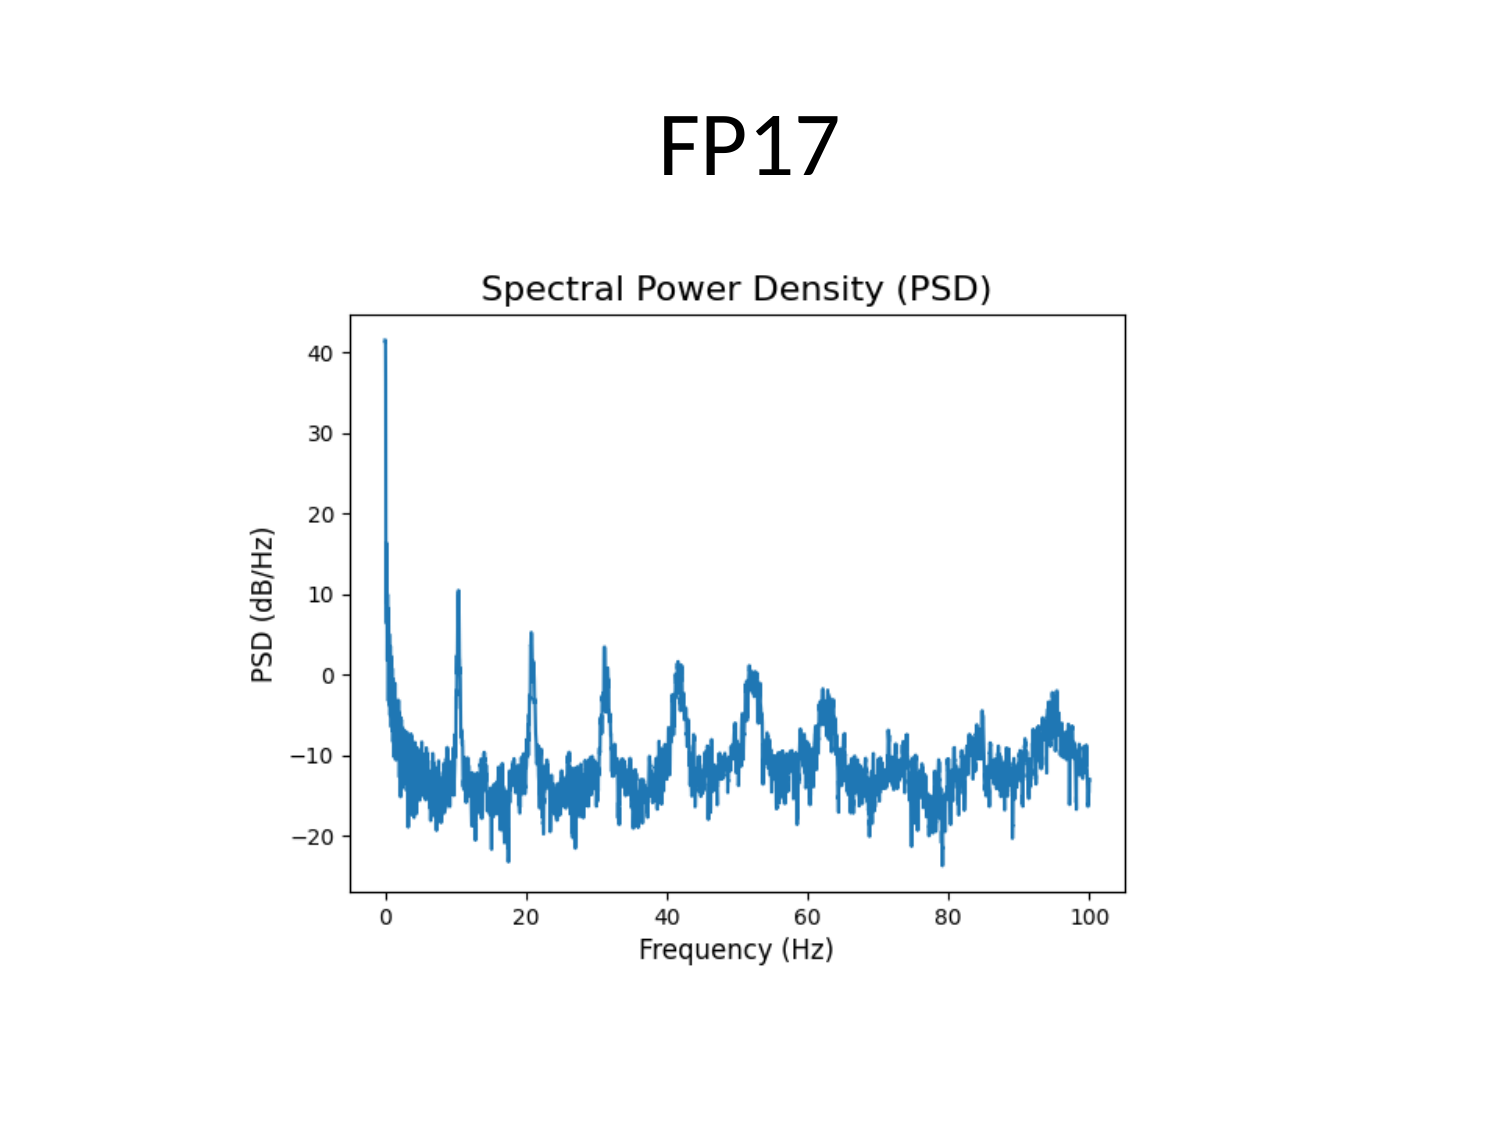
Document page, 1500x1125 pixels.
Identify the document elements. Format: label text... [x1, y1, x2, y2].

picture [224, 224, 1226, 976]
title FP17 [75, 45, 1425, 233]
